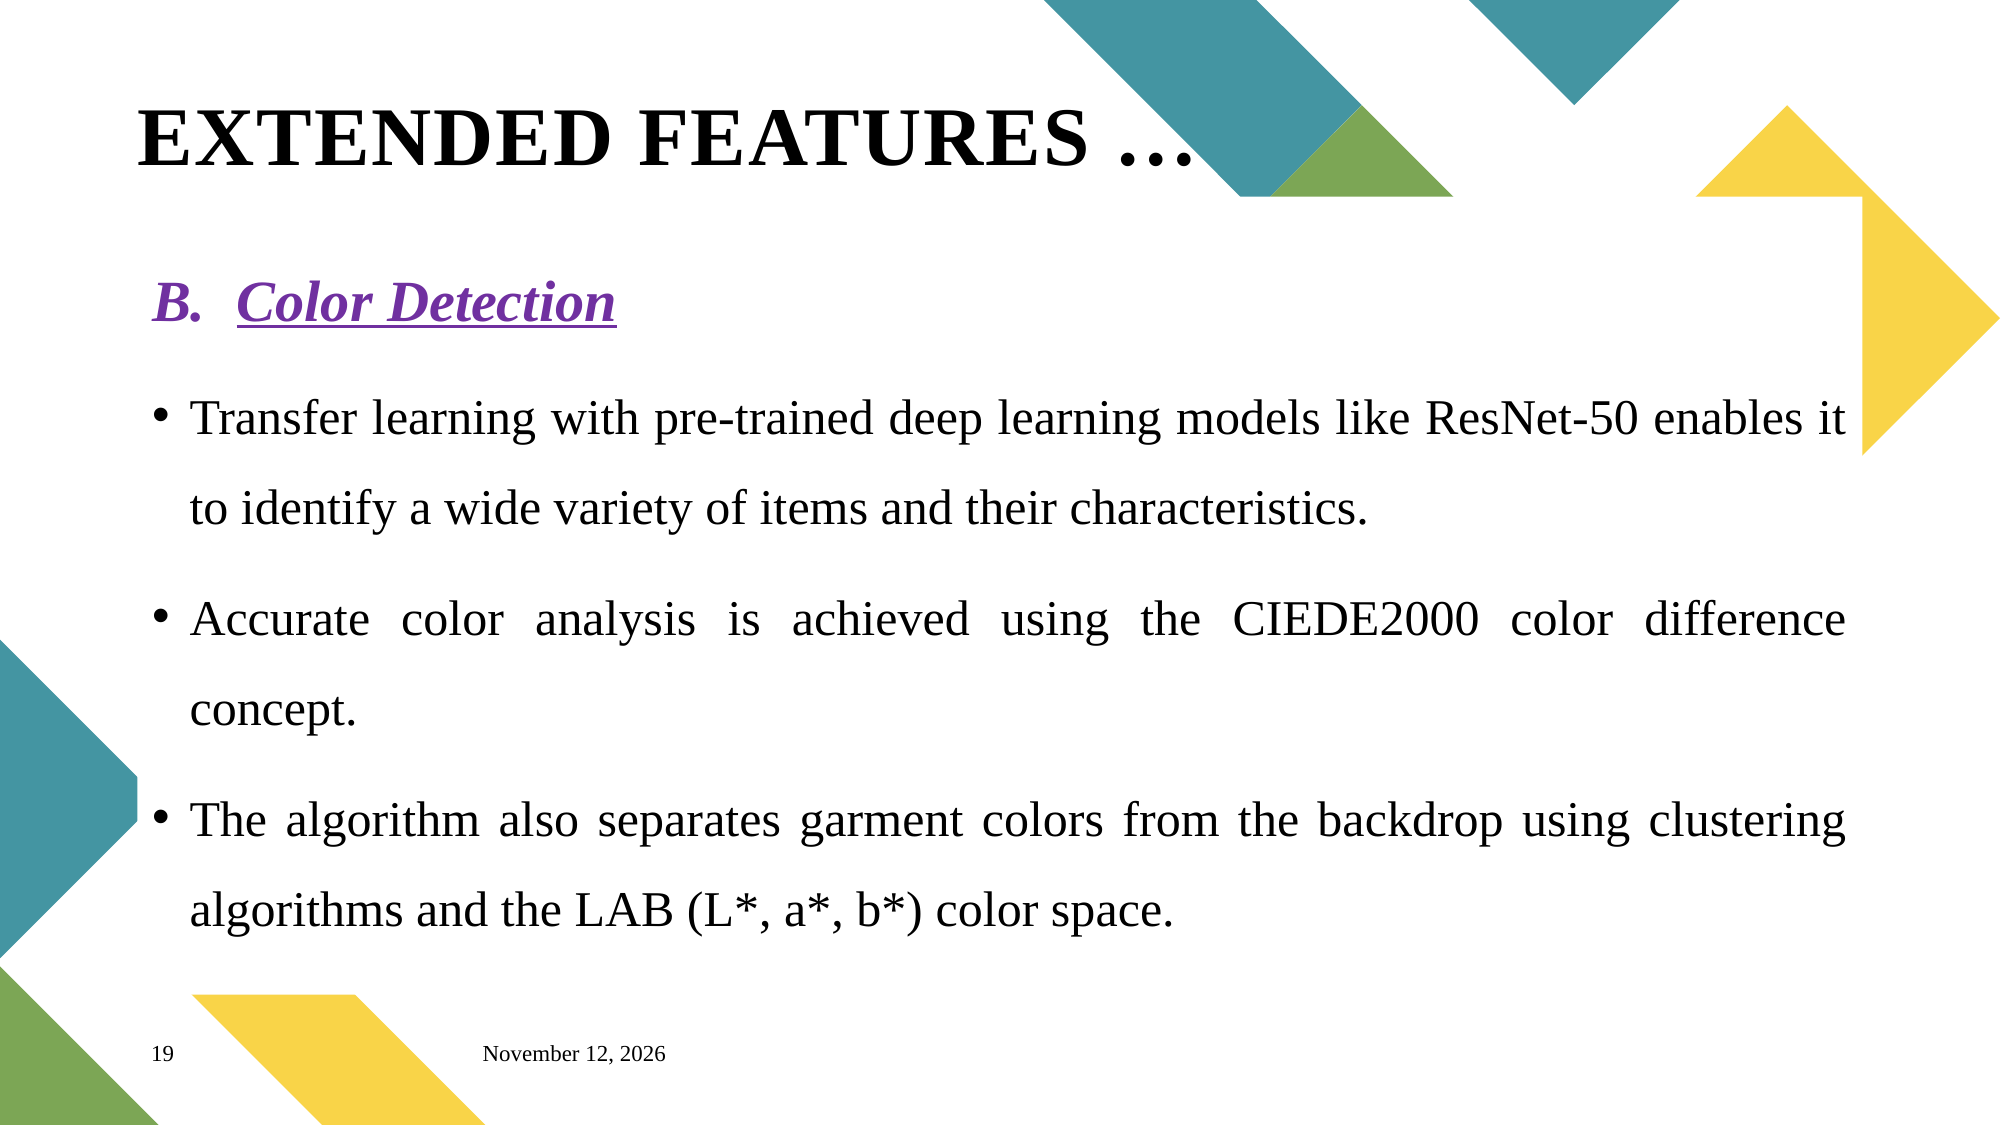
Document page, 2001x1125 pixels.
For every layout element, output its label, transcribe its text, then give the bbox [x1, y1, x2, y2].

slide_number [482, 1038, 699, 1080]
text_box color Detection Color Detection Transfer learning with pre-trained deep learning models like ResNet-50 enables it to identify a wide variety of items and their characteristics. Accurate color analysis is achieved using the CIEDE2000 color difference concept. The algorithm also separates garment colors from the backdrop using clustering algorithms and the LAB (L*, a*, b*) color space. [137, 196, 1863, 995]
slide_number 19 [151, 1038, 238, 1080]
title EXTENDED FEATURES … [137, 47, 1863, 184]
